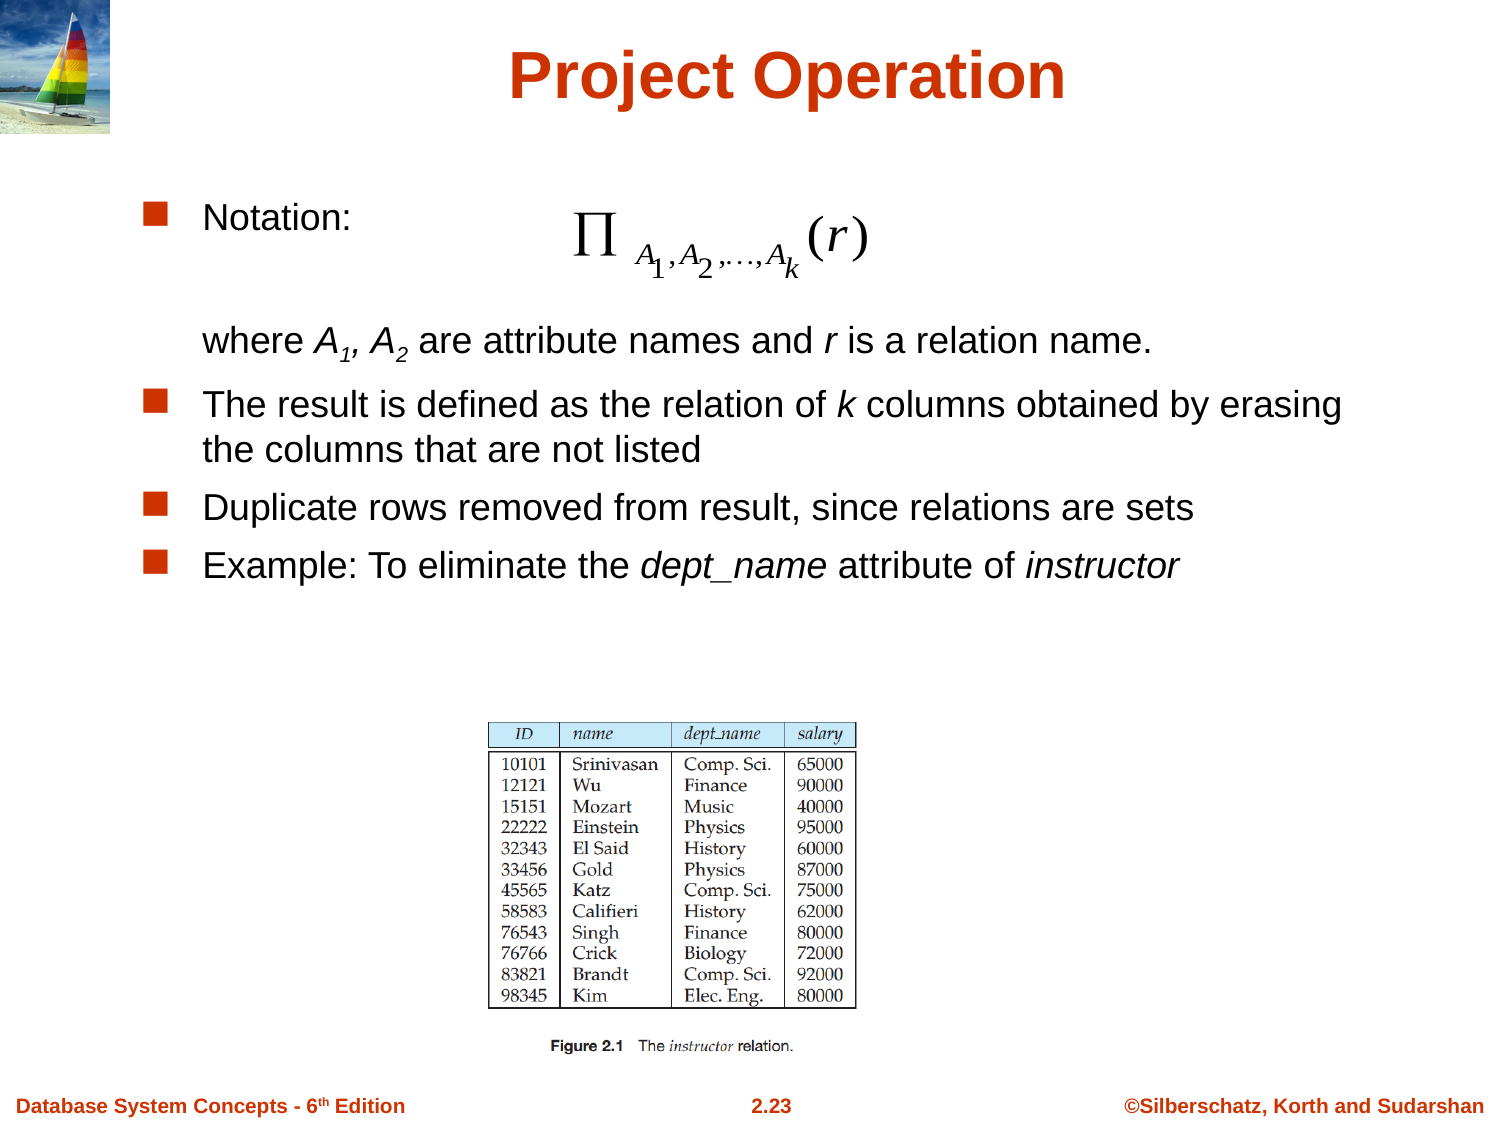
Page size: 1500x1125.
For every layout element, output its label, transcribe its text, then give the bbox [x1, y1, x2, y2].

title Project Operation [125, 18, 1452, 120]
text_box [564, 200, 879, 291]
picture [0, 0, 110, 134]
picture [481, 716, 862, 1056]
list Notation: where A1, A2 are attribute names and r is a relation name. The result is defined as the relation of k columns obtained by erasing the columns that are not listed Duplicate rows removed from result, since relations are sets Example: To eliminate the dept_name attribute of instructor [130, 176, 1419, 977]
